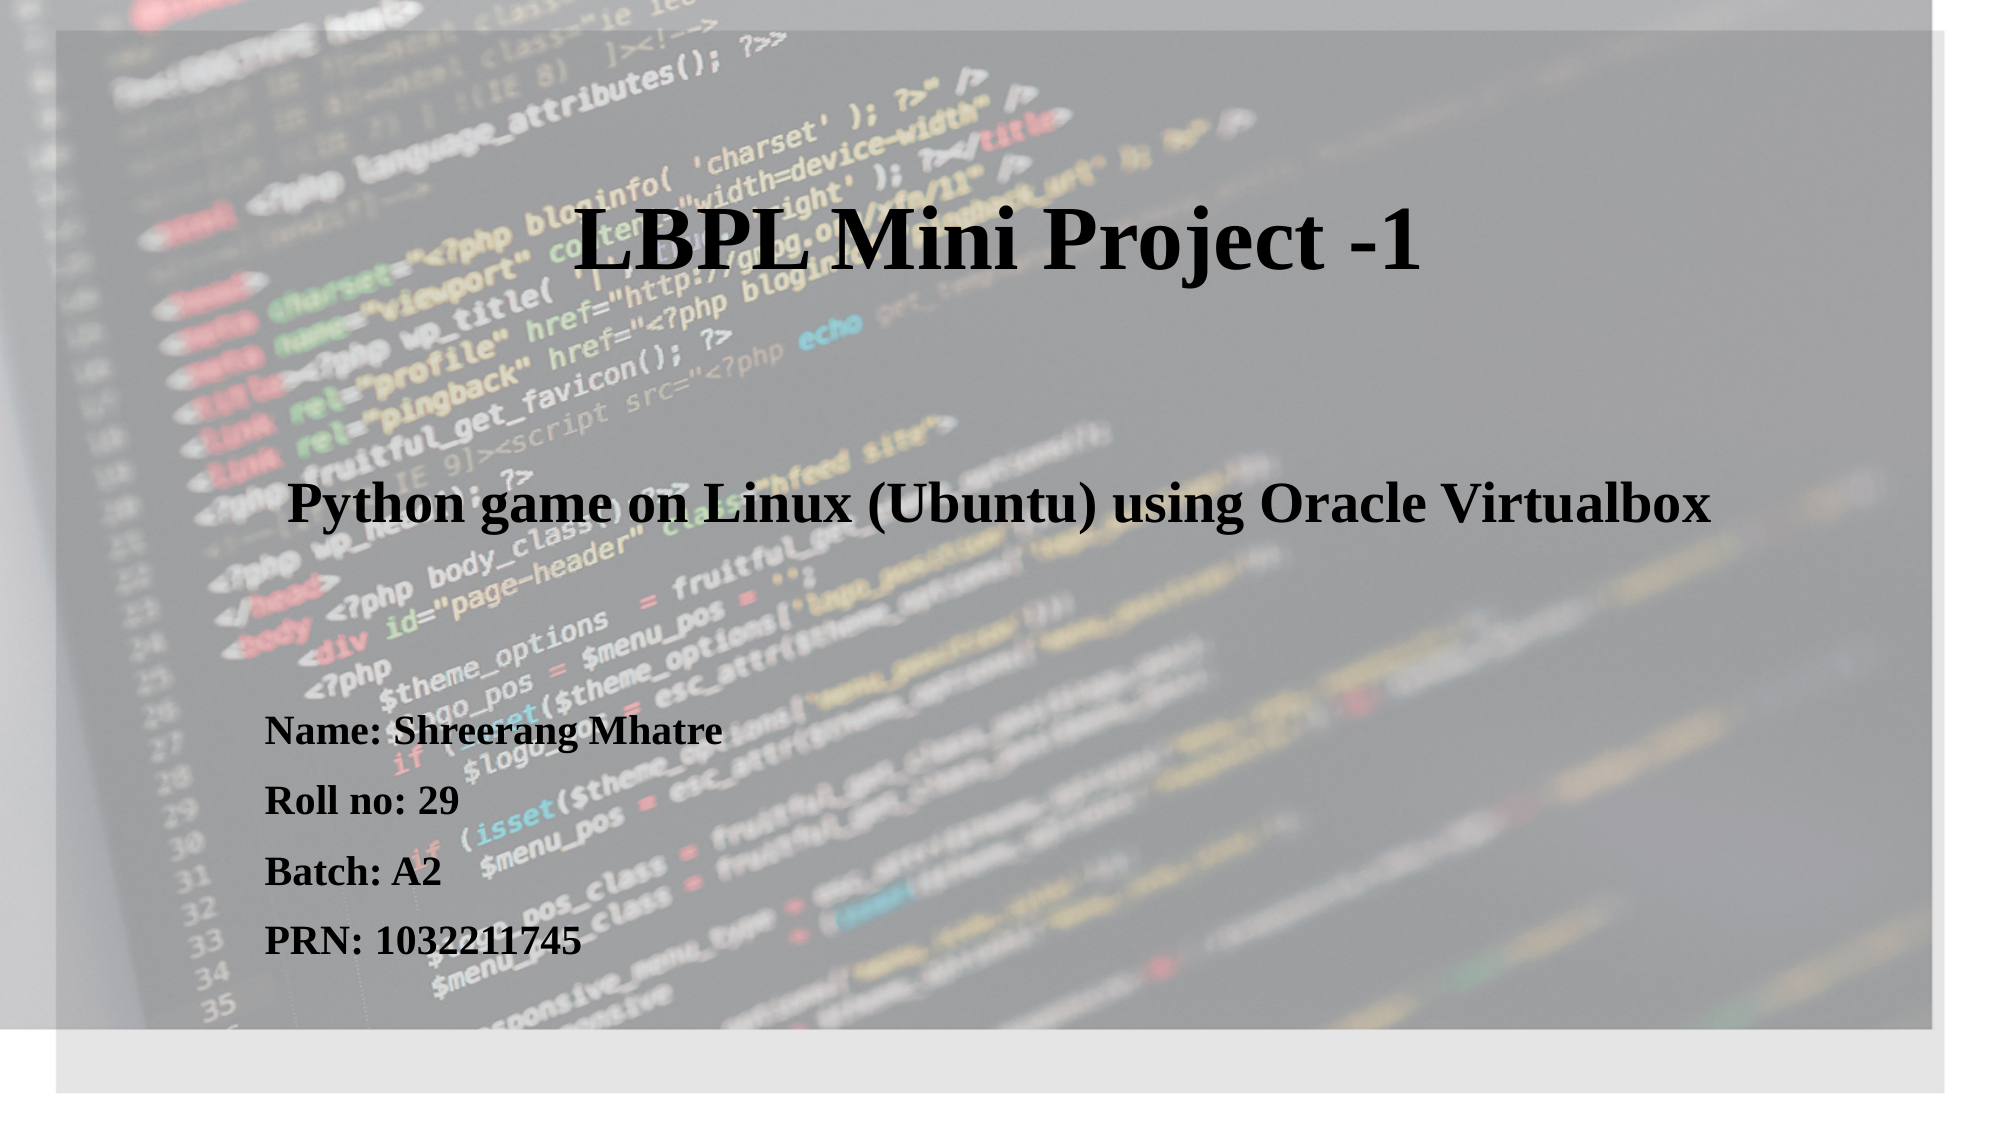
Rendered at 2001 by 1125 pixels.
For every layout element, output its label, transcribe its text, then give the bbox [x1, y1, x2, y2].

title LBPL Mini Project -1 [249, 0, 1750, 297]
subtitle Python game on Linux (Ubuntu) using Oracle Virtualbox [249, 464, 1750, 737]
picture [0, 0, 2001, 1125]
text_box Name: Shreerang Mhatre Roll no: 29 Batch: A2 PRN: 1032211745 [249, 692, 1374, 1038]
